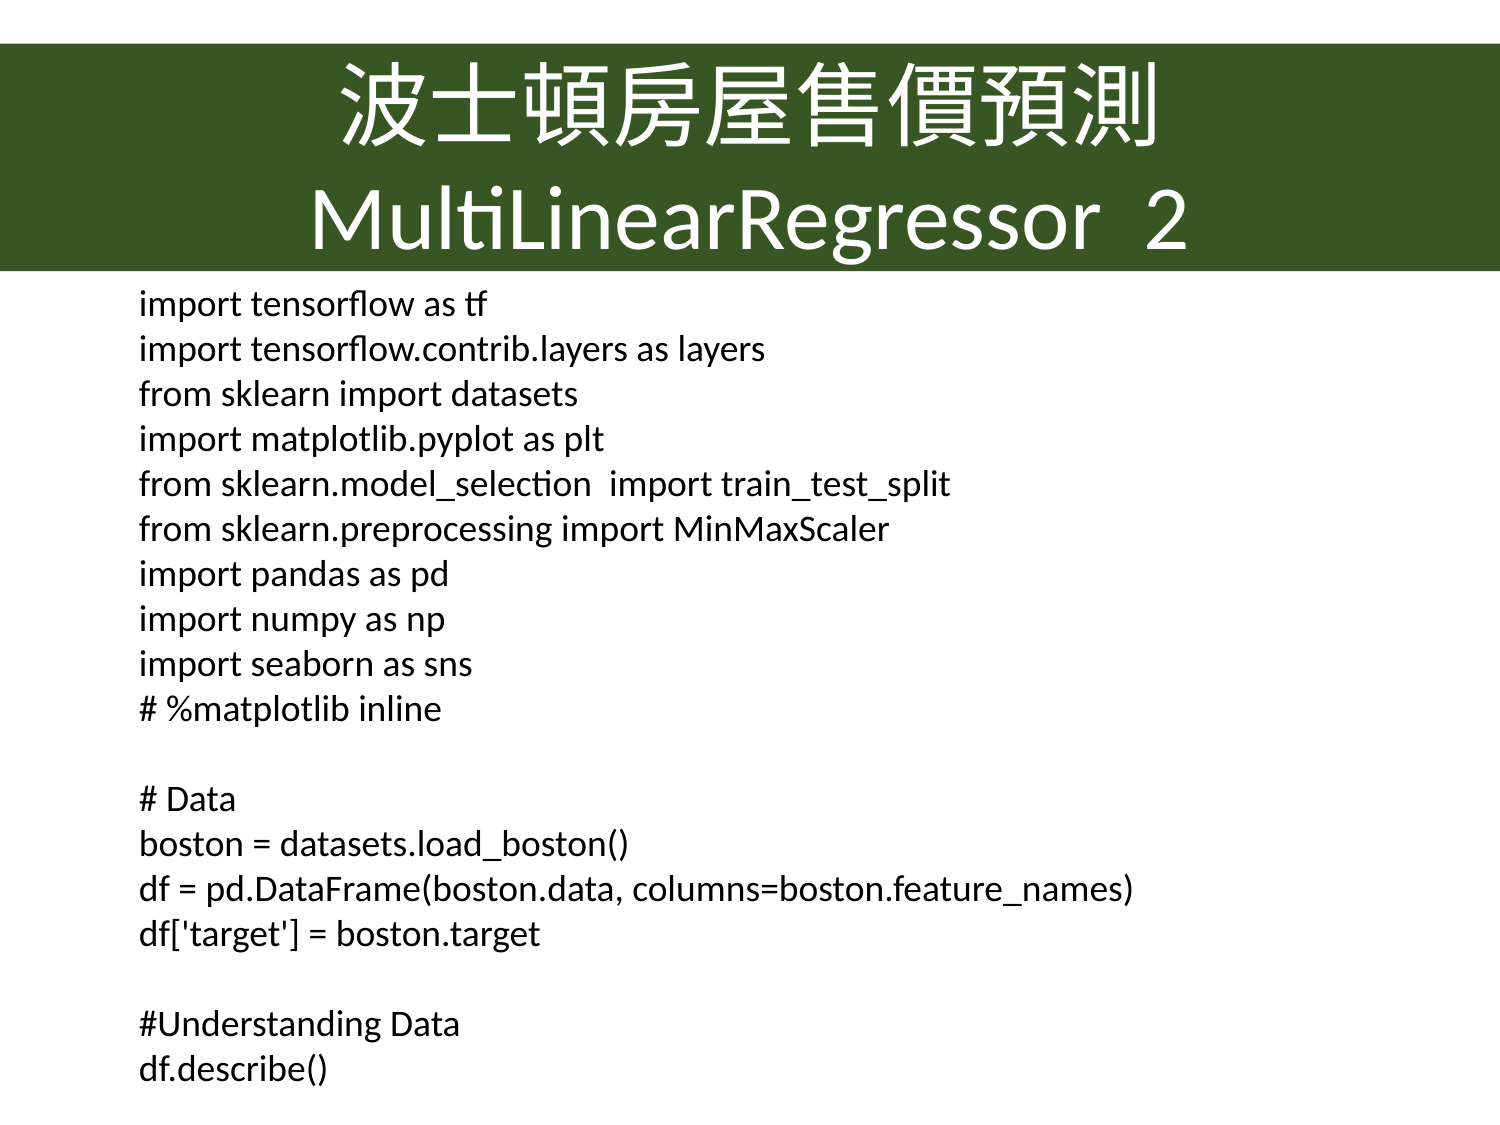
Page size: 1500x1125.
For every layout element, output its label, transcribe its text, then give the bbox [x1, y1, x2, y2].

text_box 波士頓房屋售價預測 MultiLinearRegressor 2 [0, 43, 1500, 272]
text_box import tensorflow as tf import tensorflow.contrib.layers as layers from sklearn import datasets import matplotlib.pyplot as plt from sklearn.model_selection import train_test_split from sklearn.preprocessing import MinMaxScaler import pandas as pd import numpy as np import seaborn as sns # %matplotlib inline # Data boston = datasets.load_boston() df = pd.DataFrame(boston.data, columns=boston.feature_names) df['target'] = boston.target #Understanding Data df.describe() [123, 272, 1351, 1096]
